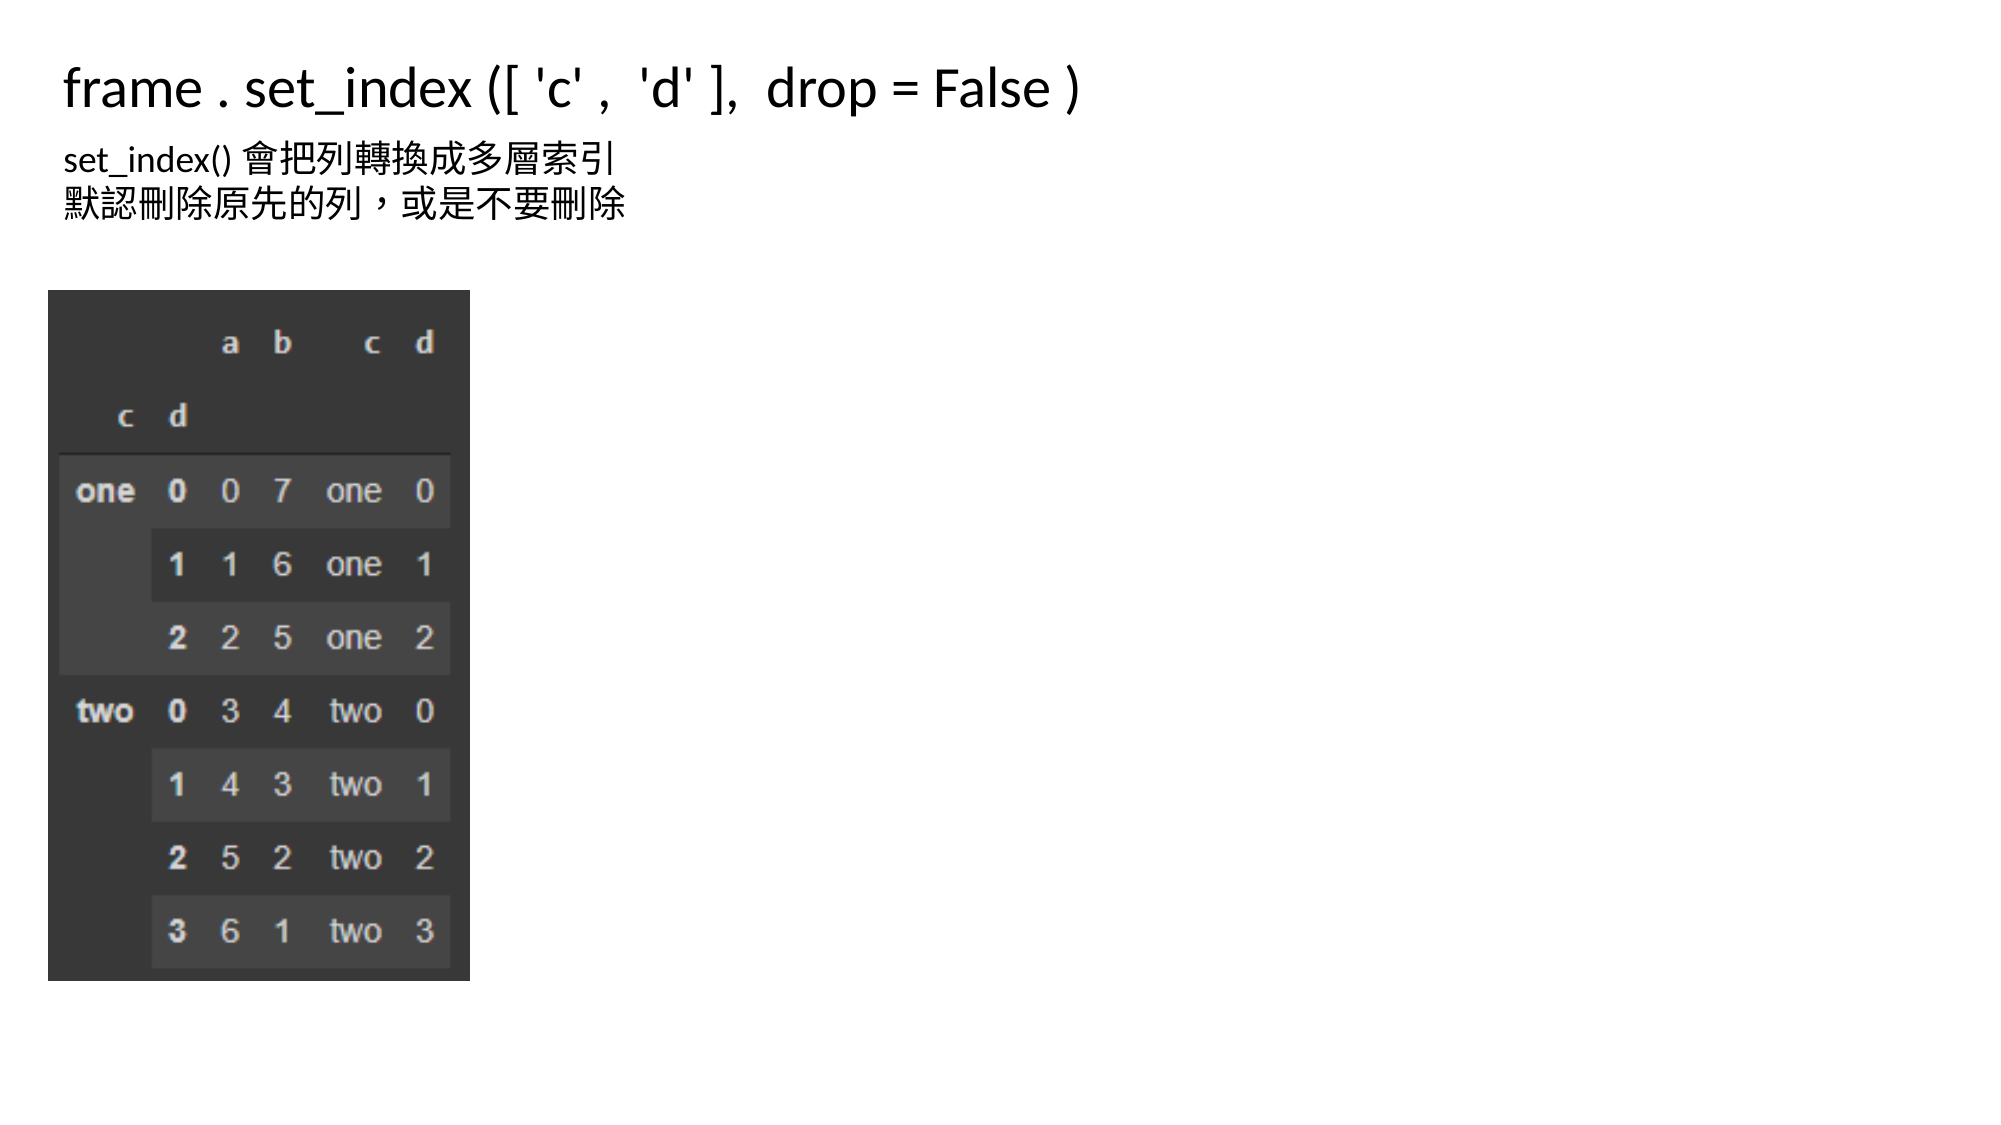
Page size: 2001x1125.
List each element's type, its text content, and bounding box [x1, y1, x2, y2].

text_box set_index()會把列轉換成多層索引 默認刪除原先的列，或是不要刪除 [48, 127, 1133, 233]
text_box frame . set_index ([ 'c' , 'd' ], drop = False ) [48, 41, 1335, 127]
picture [48, 290, 470, 981]
